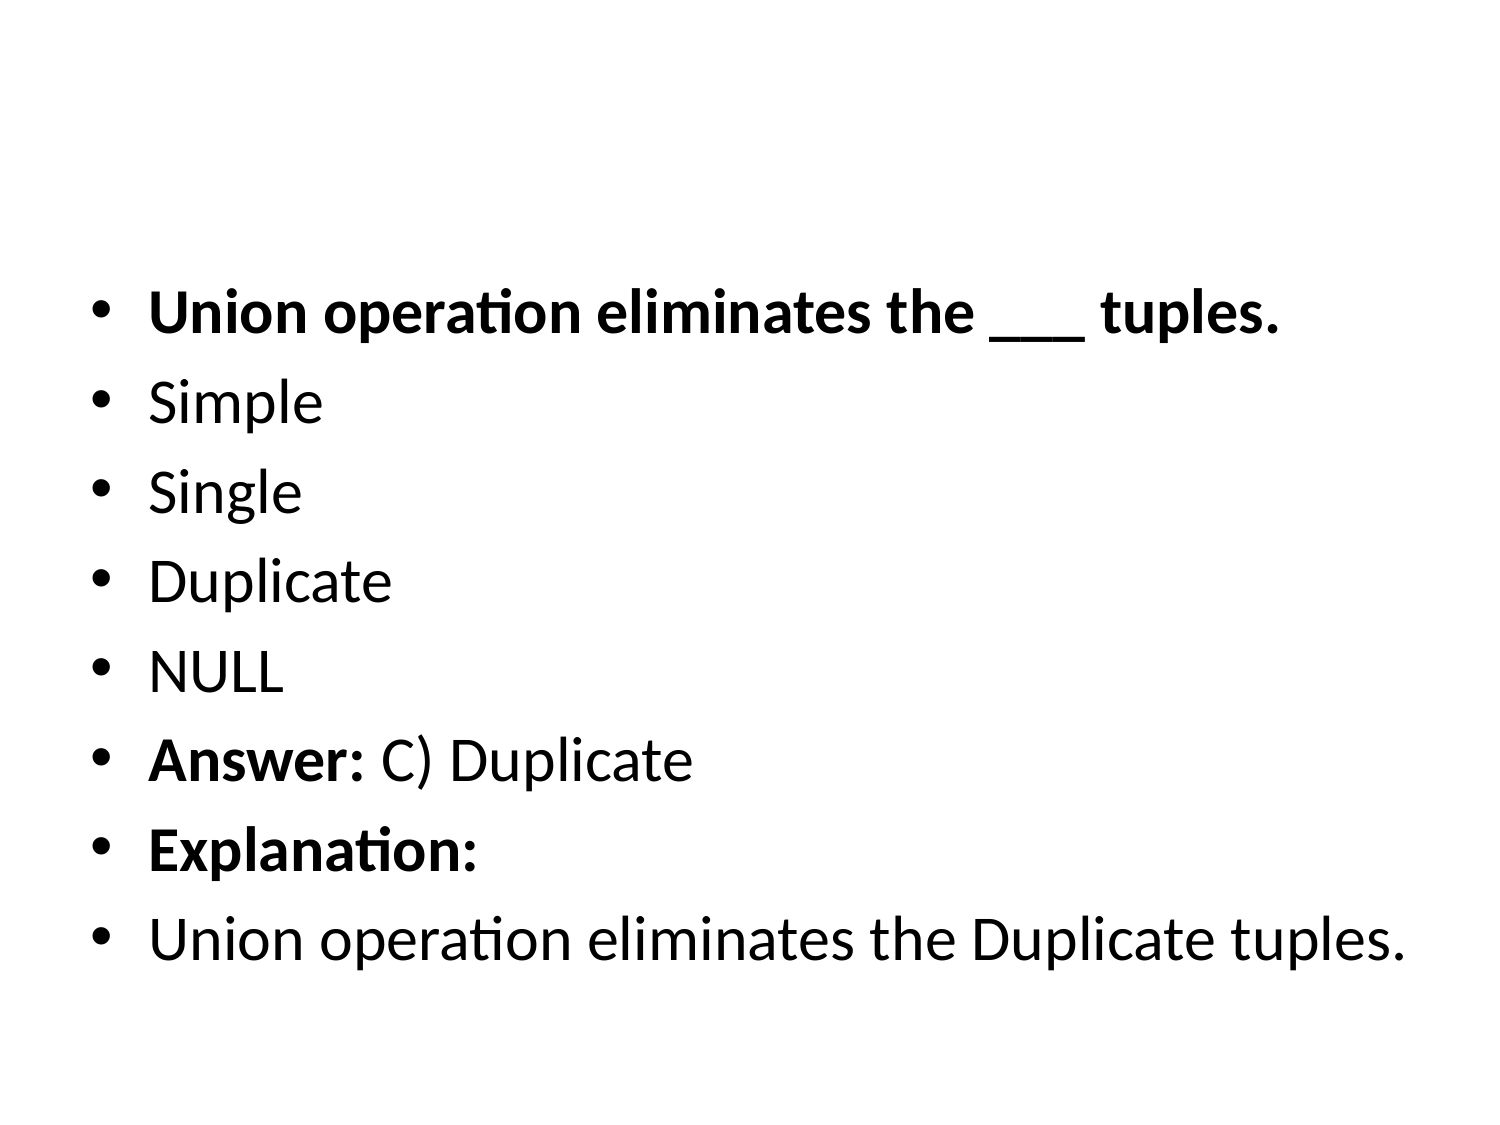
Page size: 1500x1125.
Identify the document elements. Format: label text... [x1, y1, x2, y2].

list Union operation eliminates the ___ tuples. Simple Single Duplicate NULL Answer: C) Duplicate Explanation: Union operation eliminates the Duplicate tuples. [75, 262, 1425, 1005]
